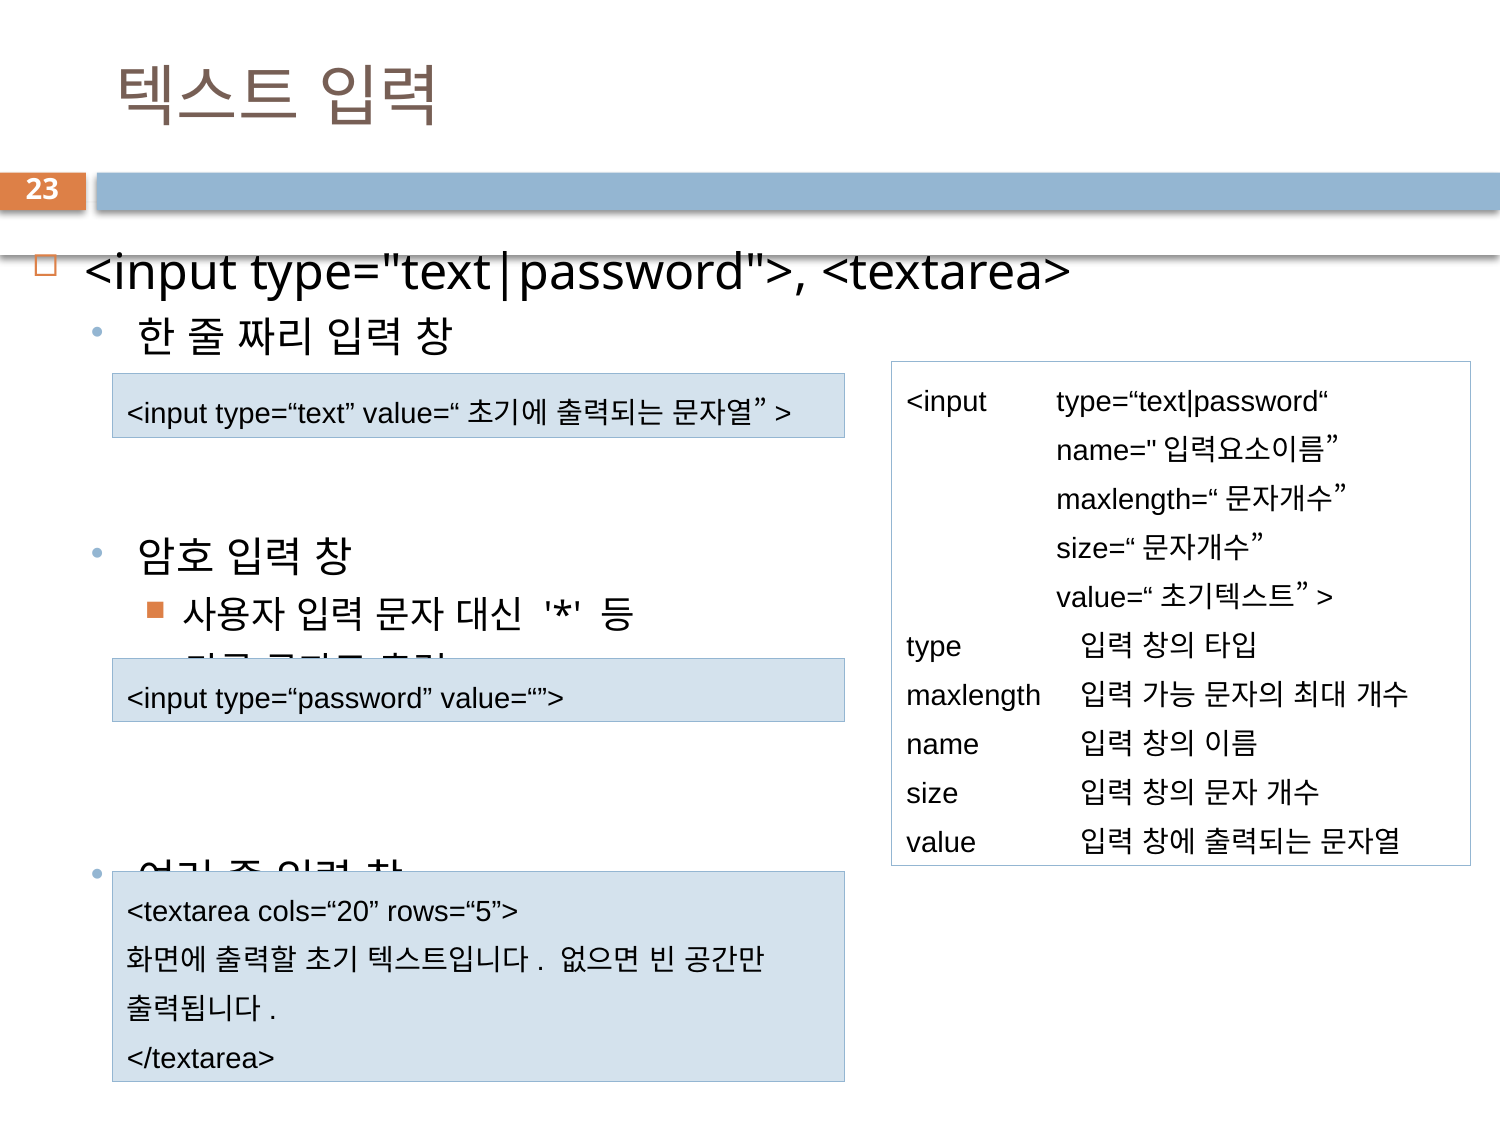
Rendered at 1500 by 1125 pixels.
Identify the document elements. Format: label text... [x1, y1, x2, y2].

text_box <input type=“password” value=“”> [112, 658, 845, 722]
list <input type="text|password">, <textarea> 한 줄 짜리 입력 창 암호 입력 창 사용자 입력 문자 대신 '*' 등 다른 글자로 출력 여러 줄 입력 창 [17, 231, 1356, 1059]
slide_number 23 [0, 170, 87, 211]
title 텍스트 입력 [100, 37, 1438, 149]
text_box <textarea cols=“20” rows=“5”> 화면에 출력할 초기 텍스트입니다. 없으면 빈 공간만 출력됩니다. </textarea> [112, 871, 845, 1082]
text_box <input type=“text|password“ name="입력요소이름” maxlength=“문자개수” size=“문자개수” value=“초기텍스트”> type 입력 창의 타입 maxlength 입력 가능 문자의 최대 개수 name 입력 창의 이름 size 입력 창의 문자 개수 value 입력 창에 출력되는 문자열 [891, 361, 1471, 866]
text_box <input type=“text” value=“초기에 출력되는 문자열”> [112, 373, 845, 438]
